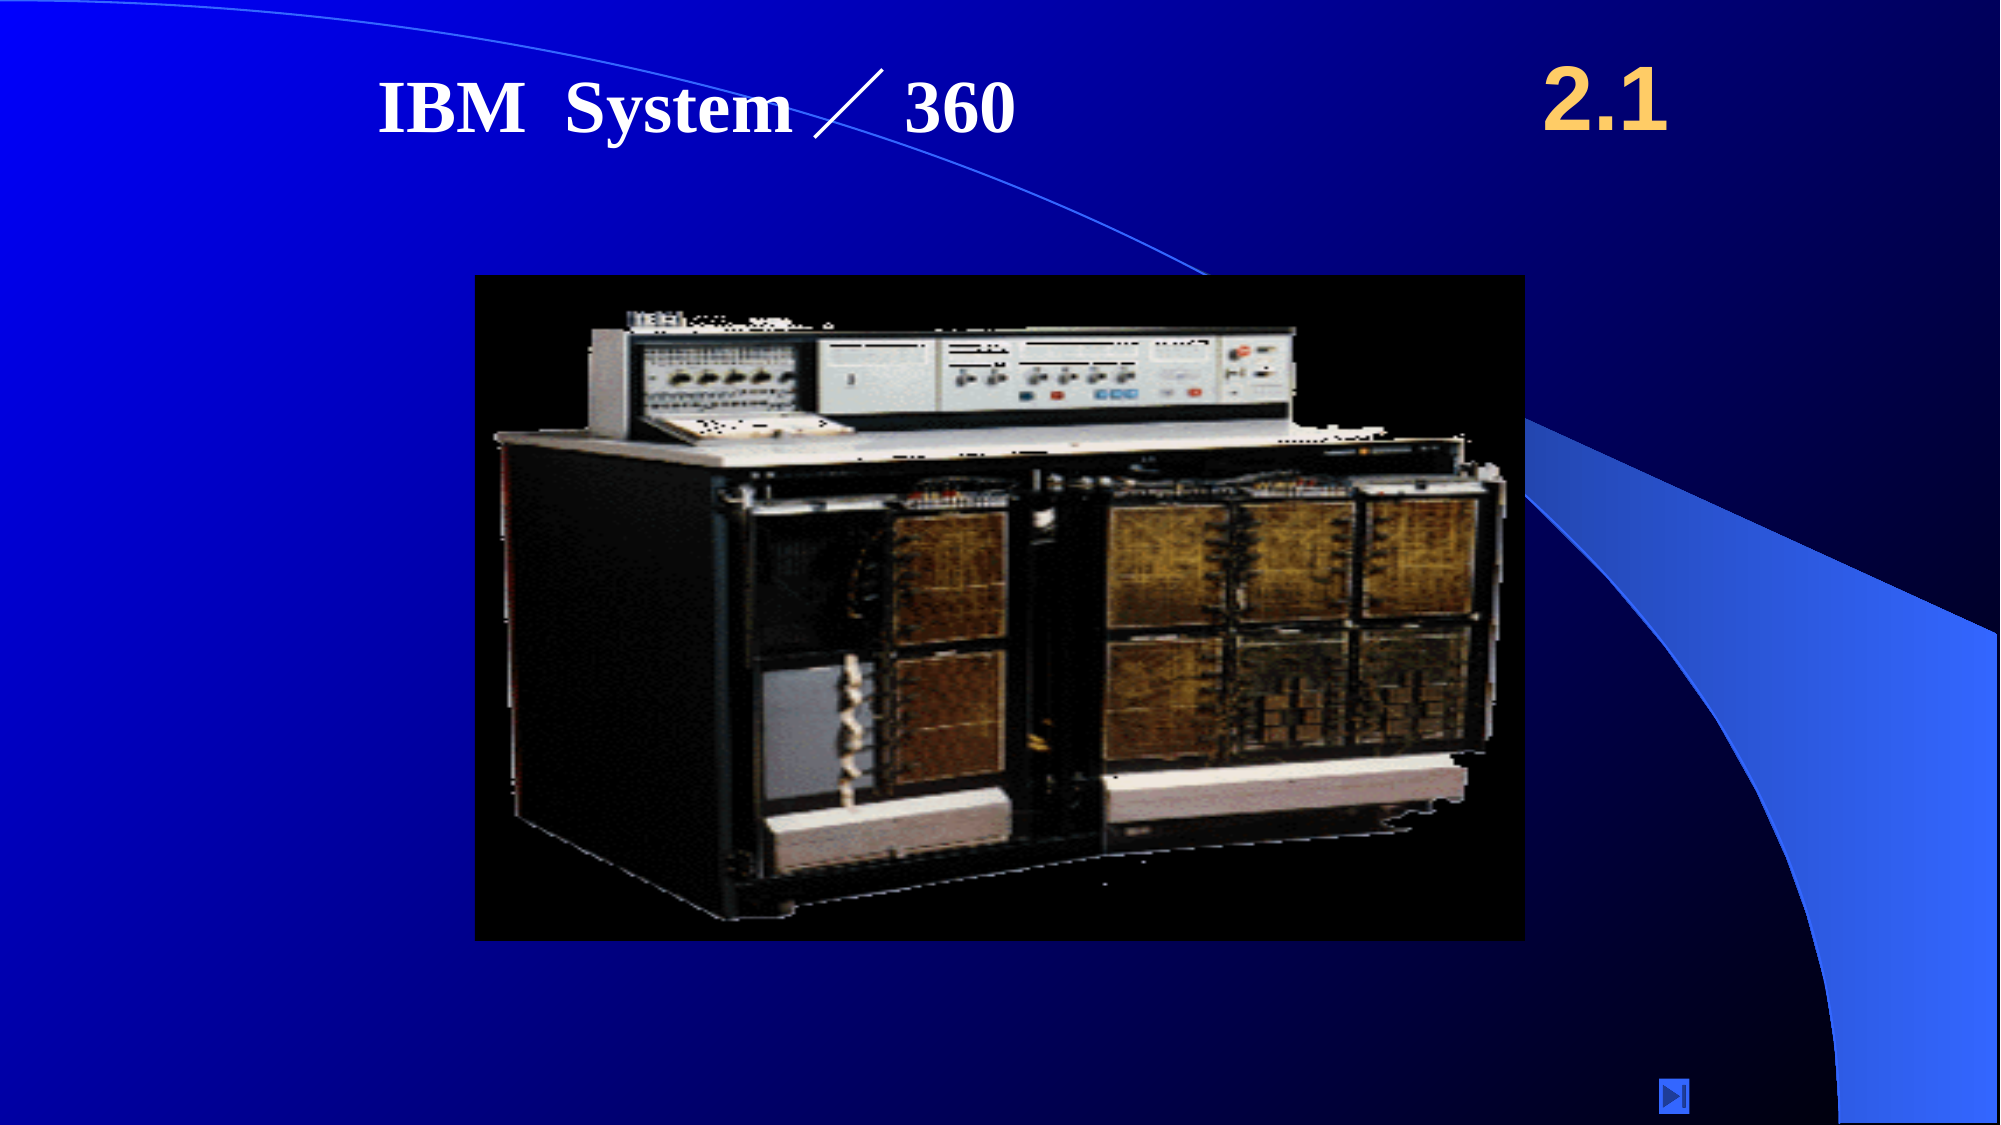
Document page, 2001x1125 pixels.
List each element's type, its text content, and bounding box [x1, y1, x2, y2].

text_box [1659, 1078, 1690, 1114]
text_box IBM System／360 [362, 49, 1050, 155]
text_box 2.1 [1512, 24, 1700, 163]
picture [474, 274, 1525, 941]
